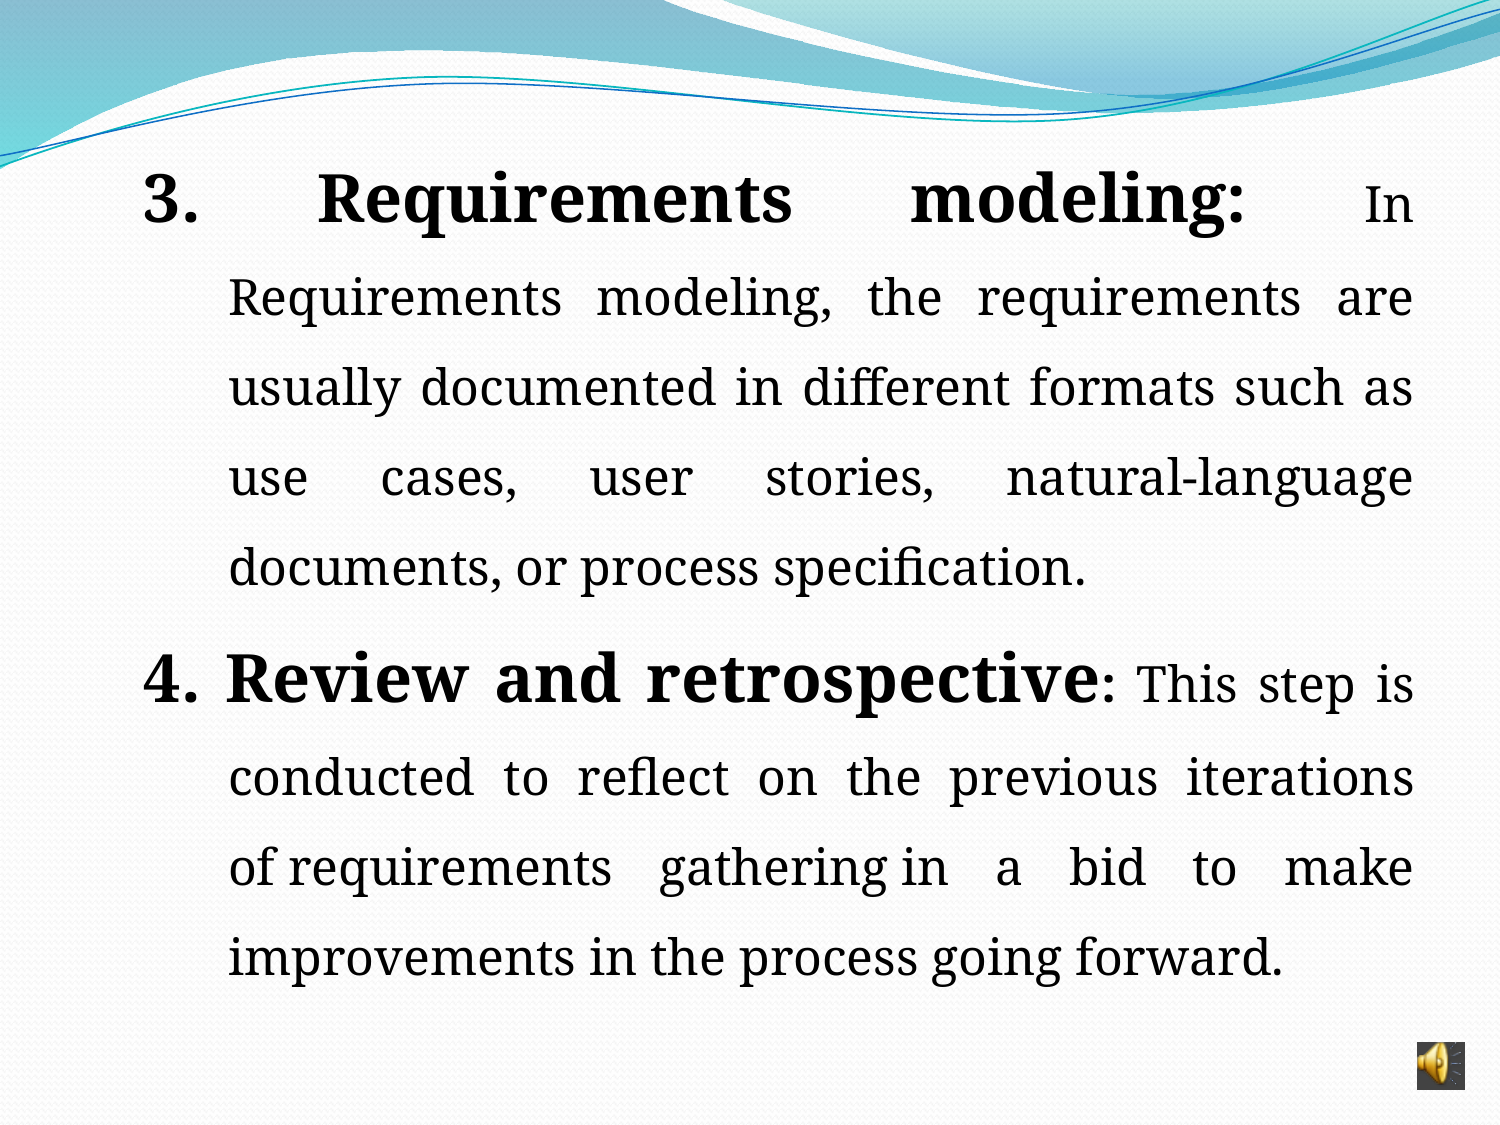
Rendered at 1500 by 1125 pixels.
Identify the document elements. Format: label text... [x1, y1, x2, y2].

text_box 3. Requirements modeling: In Requirements modeling, the requirements are usually documented in different formats such as use cases, user stories, natural-language documents, or process specification. 4. Review and retrospective: This step is conducted to reflect on the previous iterations of requirements gathering in a bid to make improvements in the process going forward. [128, 108, 1430, 993]
picture [1415, 1040, 1467, 1092]
